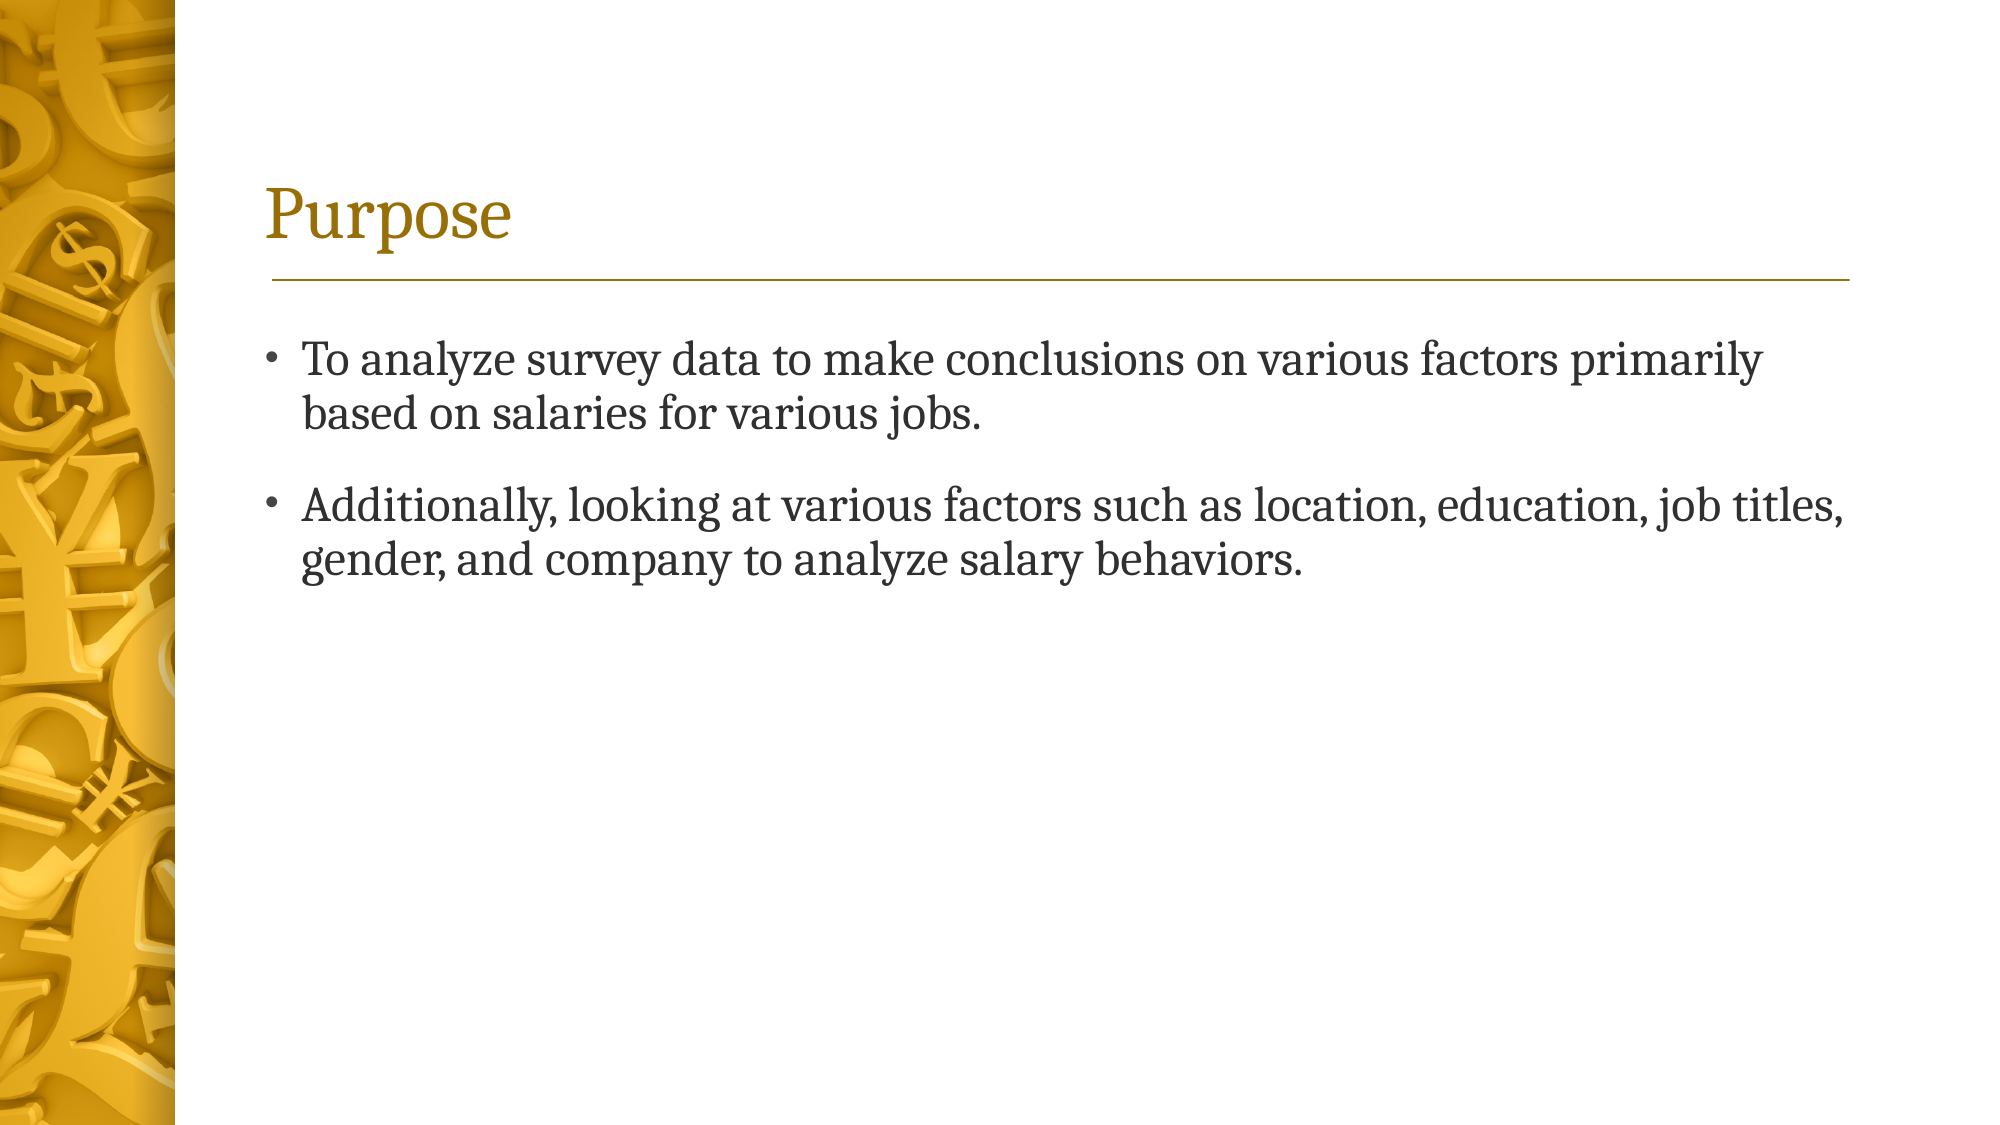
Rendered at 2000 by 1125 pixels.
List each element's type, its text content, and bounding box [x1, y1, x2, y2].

list To analyze survey data to make conclusions on various factors primarily based on salaries for various jobs. Additionally, looking at various factors such as location, education, job titles, gender, and company to analyze salary behaviors. [249, 324, 1863, 1012]
title Purpose [249, 62, 1863, 263]
picture [0, 0, 175, 1125]
